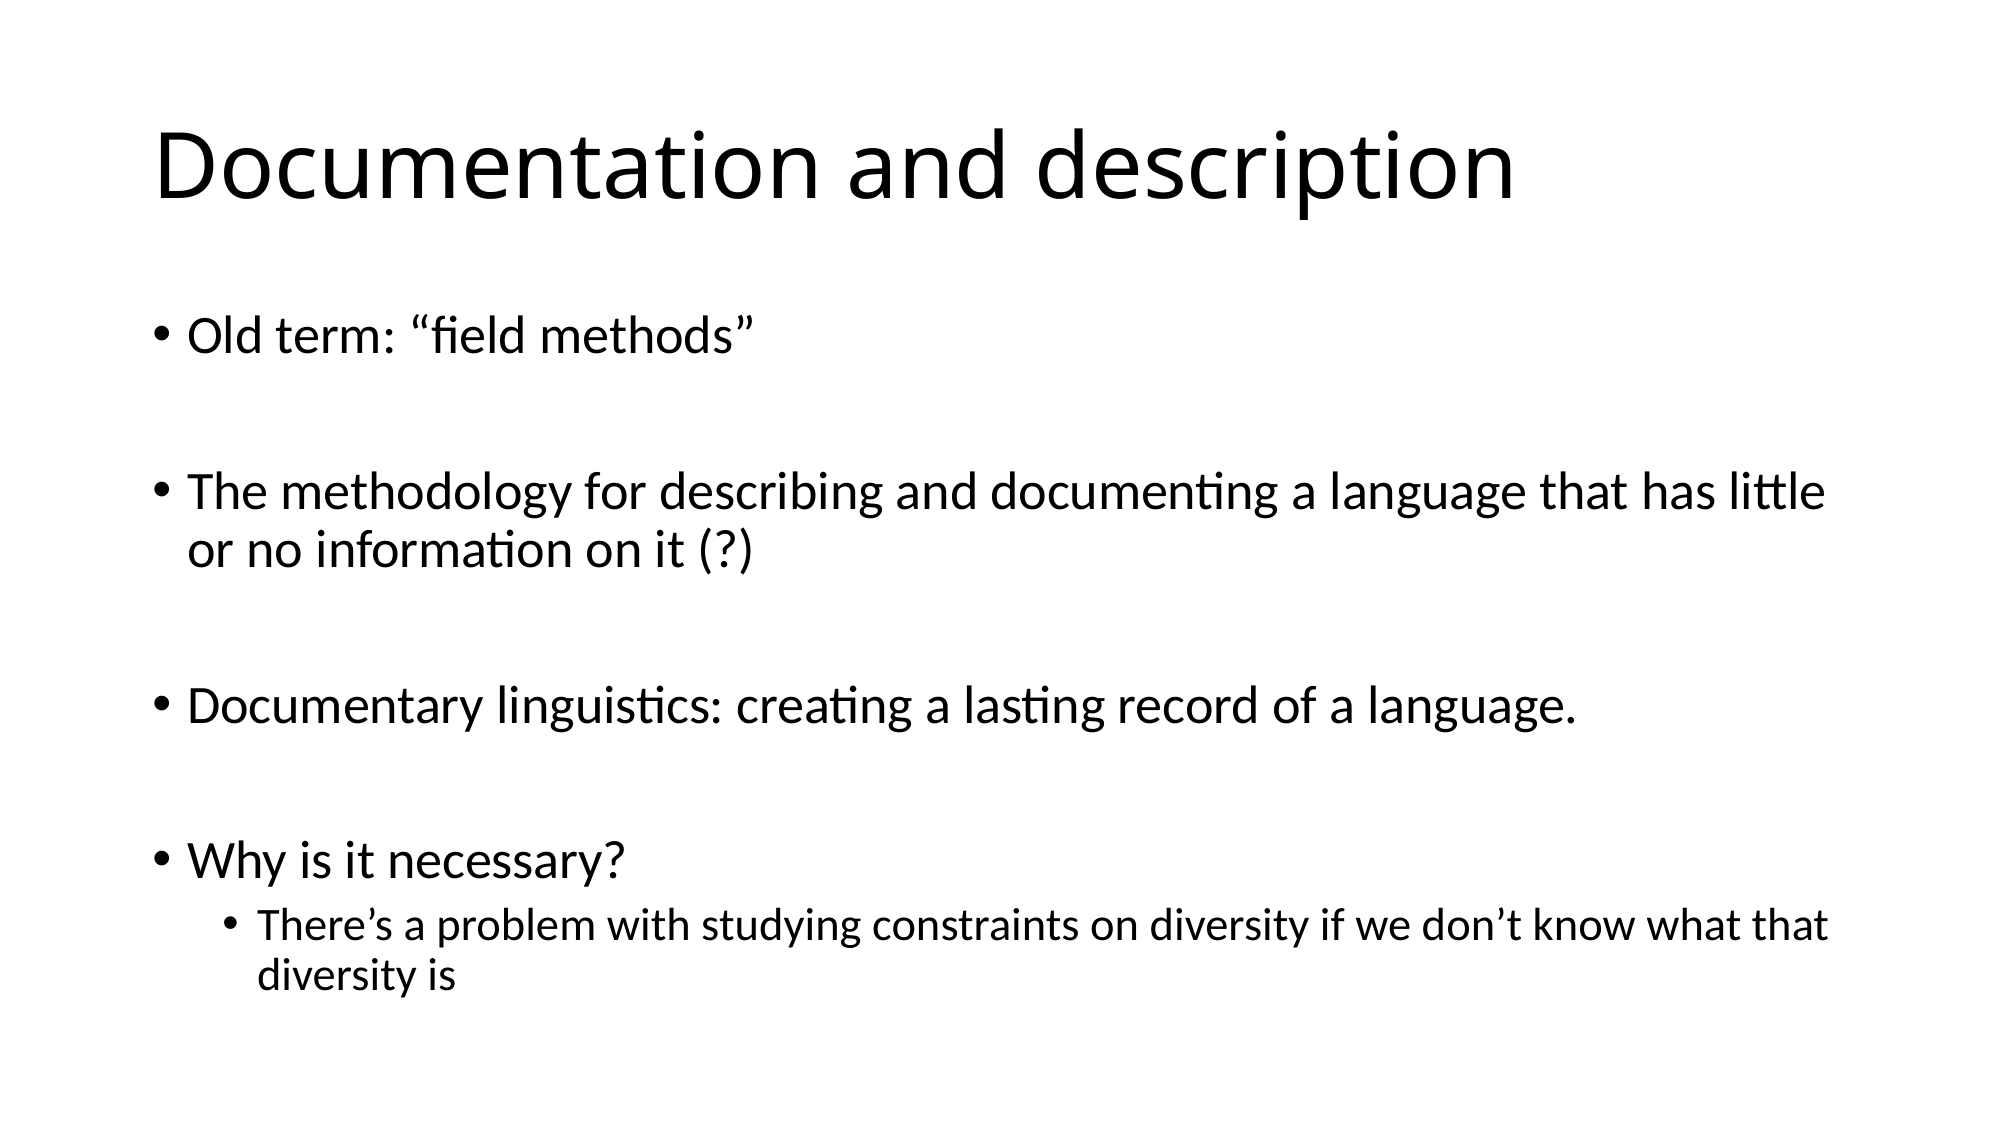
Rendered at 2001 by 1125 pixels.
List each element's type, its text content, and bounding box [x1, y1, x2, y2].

list Old term: “field methods” The methodology for describing and documenting a language that has little or no information on it (?) Documentary linguistics: creating a lasting record of a language. Why is it necessary? There’s a problem with studying constraints on diversity if we don’t know what that diversity is [137, 299, 1863, 1014]
title Documentation and description [137, 59, 1863, 278]
